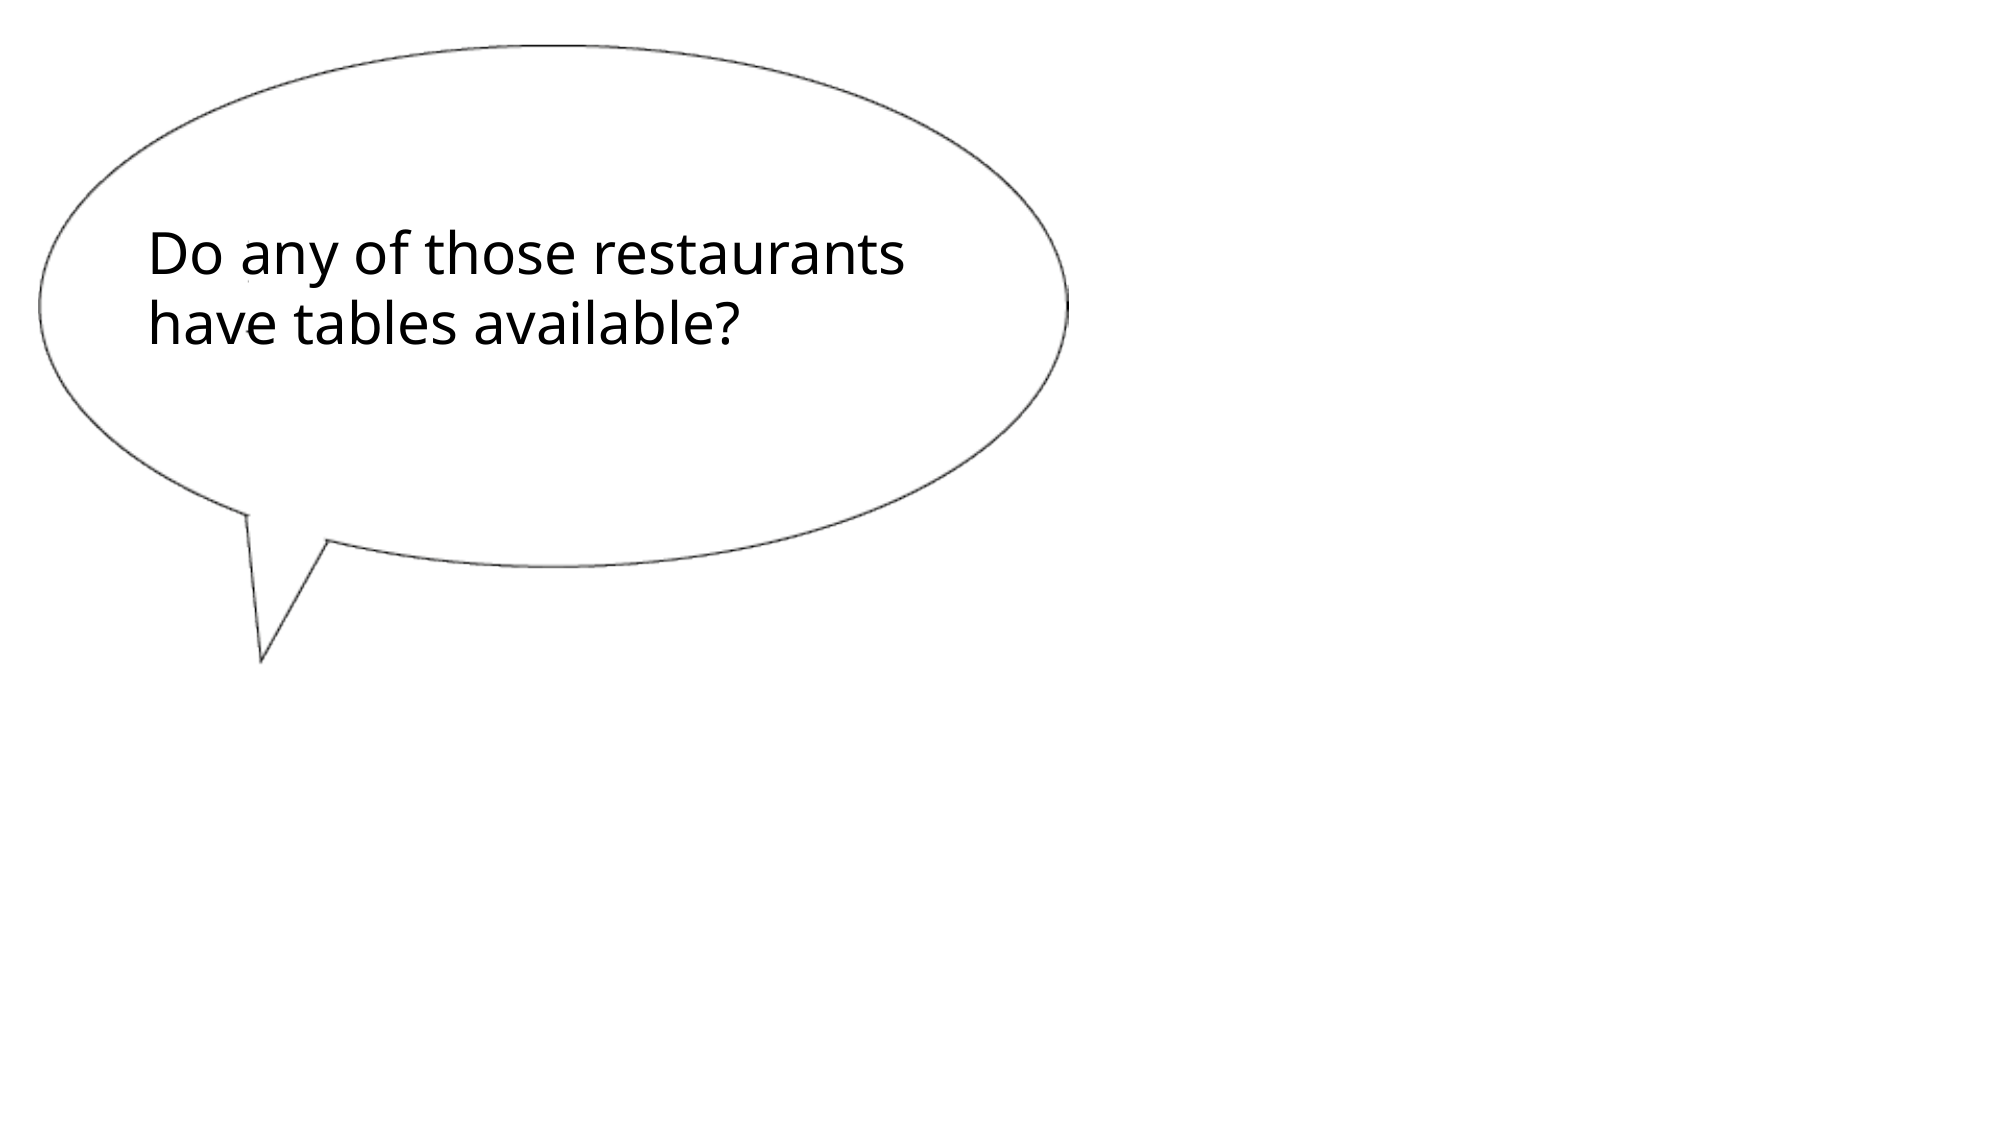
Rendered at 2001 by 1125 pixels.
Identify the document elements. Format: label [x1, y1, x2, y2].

text_box [38, 43, 1069, 667]
